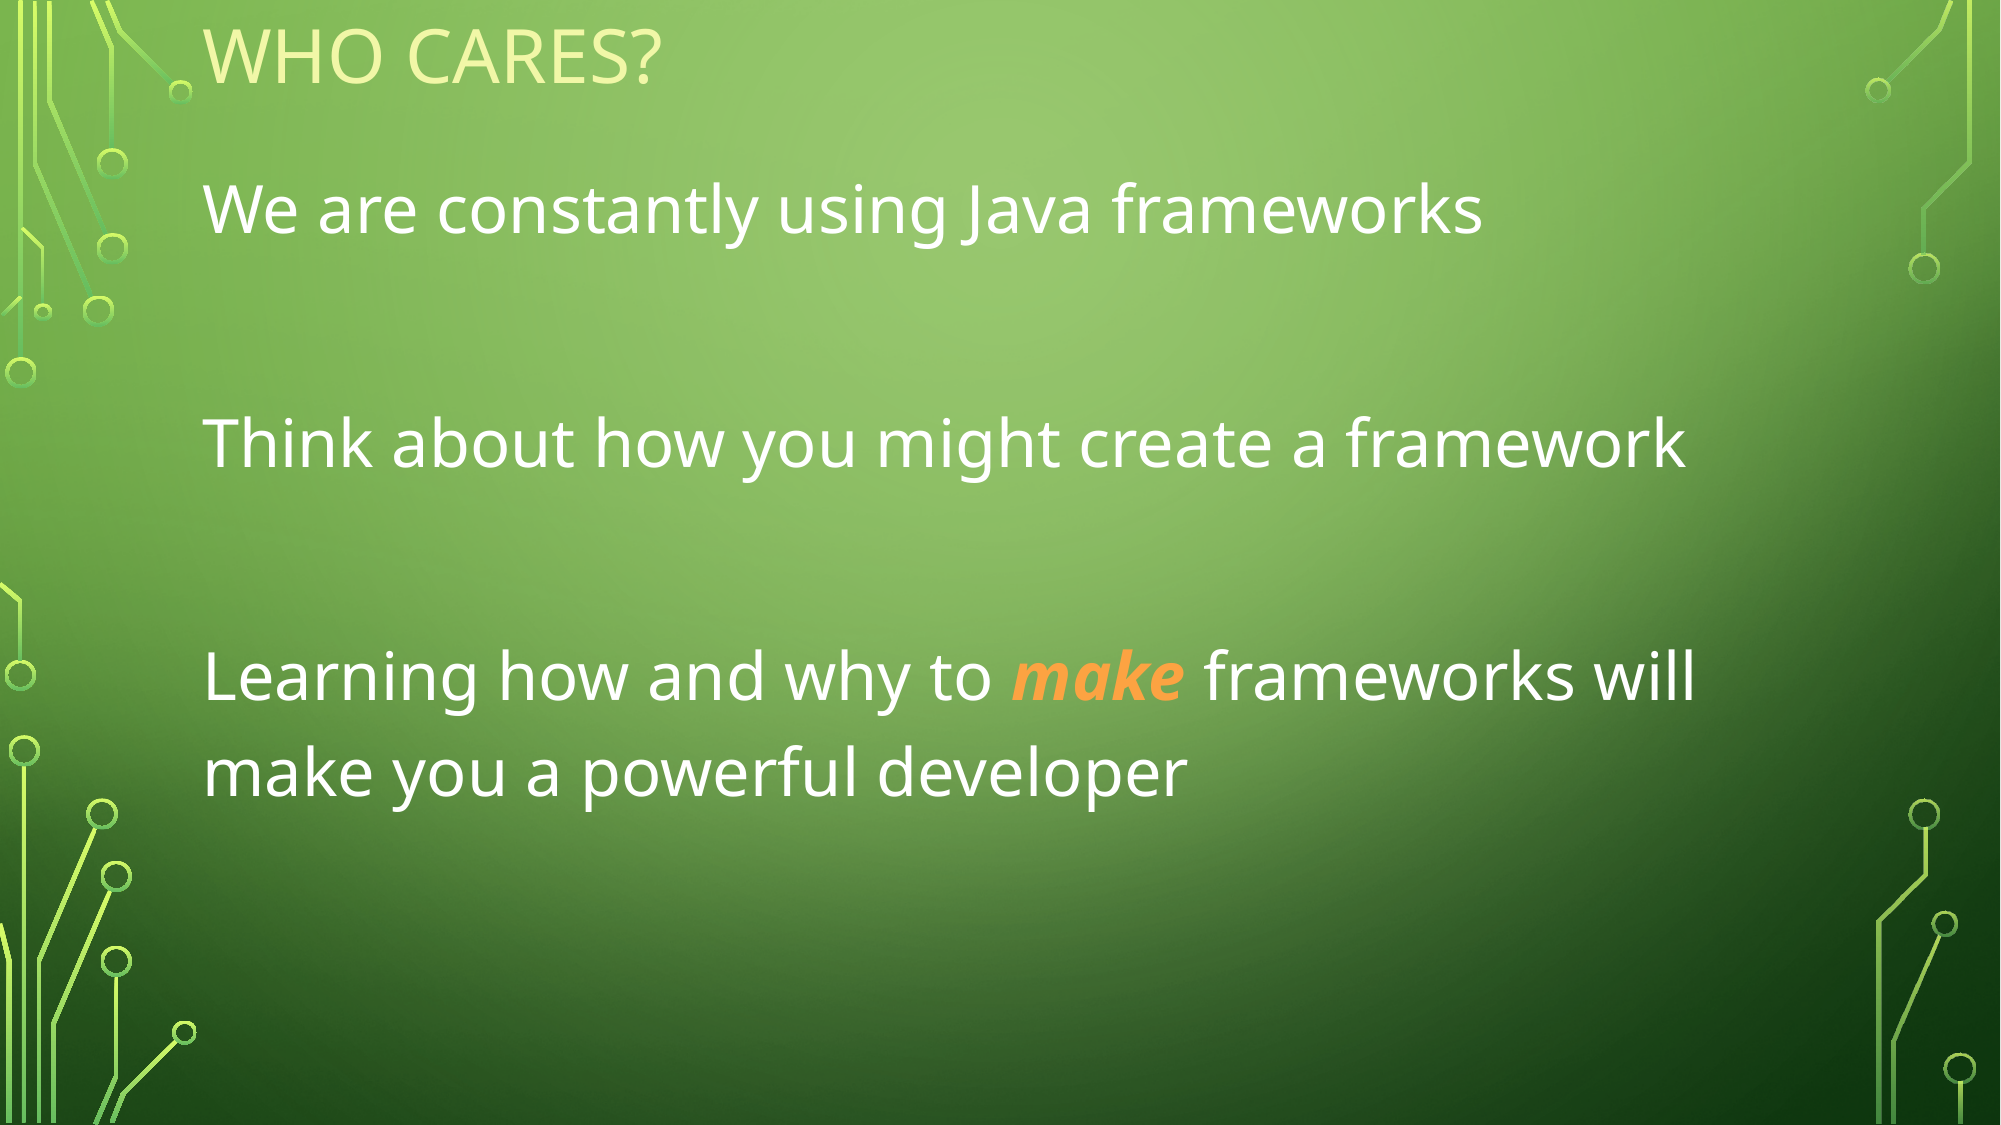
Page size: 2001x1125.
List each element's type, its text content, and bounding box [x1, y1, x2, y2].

list We are constantly using Java frameworks Think about how you might create a framework Learning how and why to make frameworks will make you a powerful developer [187, 143, 1813, 1090]
title Who cares? [187, 0, 1813, 119]
